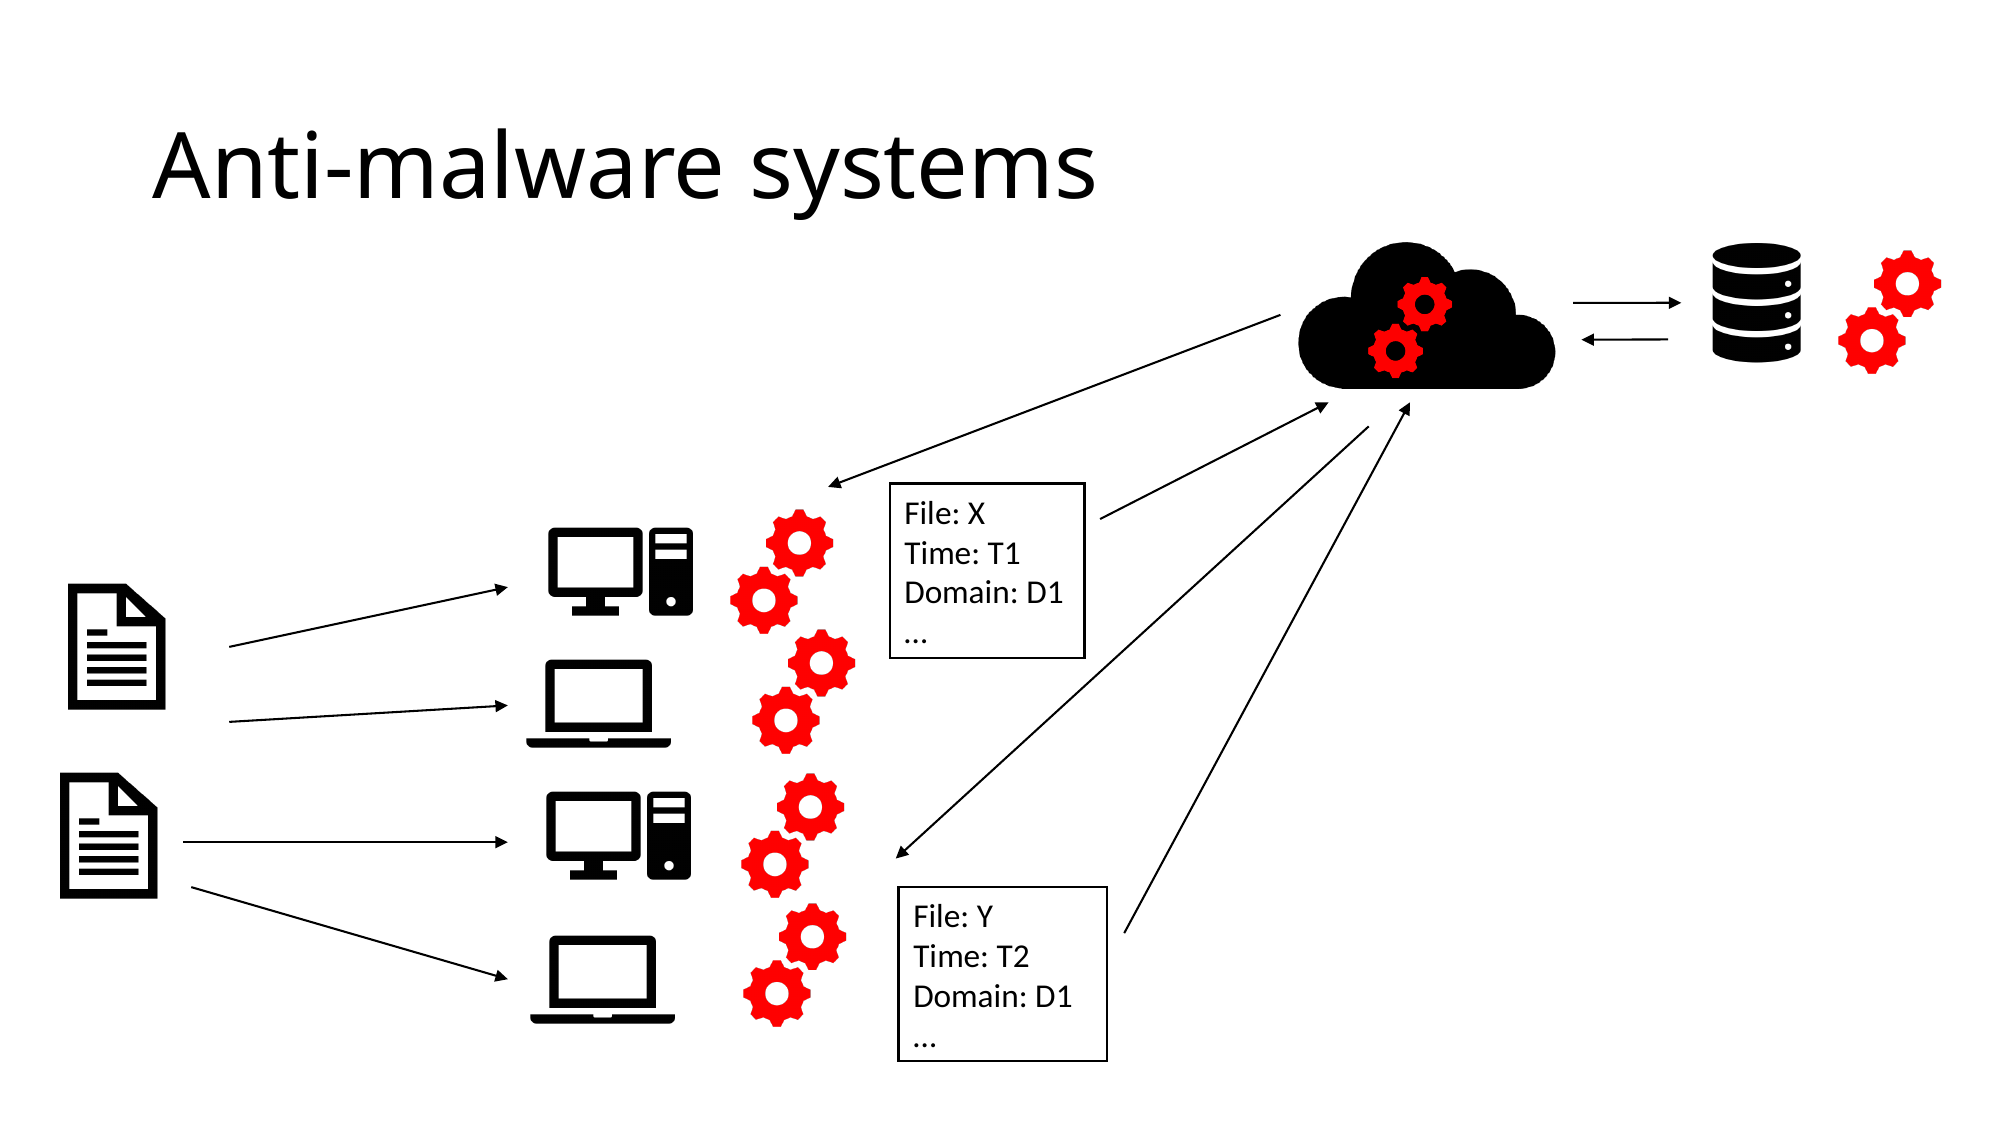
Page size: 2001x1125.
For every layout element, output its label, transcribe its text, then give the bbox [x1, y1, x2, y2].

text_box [229, 705, 508, 722]
picture [1280, 168, 1574, 462]
picture [41, 571, 192, 722]
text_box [1124, 402, 1410, 934]
text_box File: X Time: T1 Domain: D1 … [889, 487, 895, 659]
picture [706, 496, 879, 1040]
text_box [828, 314, 1281, 487]
title Anti-malware systems [137, 59, 1863, 278]
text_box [895, 426, 1369, 859]
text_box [191, 887, 508, 980]
picture [523, 496, 696, 1055]
picture [33, 760, 184, 911]
text_box File: Y Time: T2 Domain: D1 … [897, 886, 1108, 1062]
picture [1681, 227, 1965, 388]
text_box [229, 587, 508, 647]
